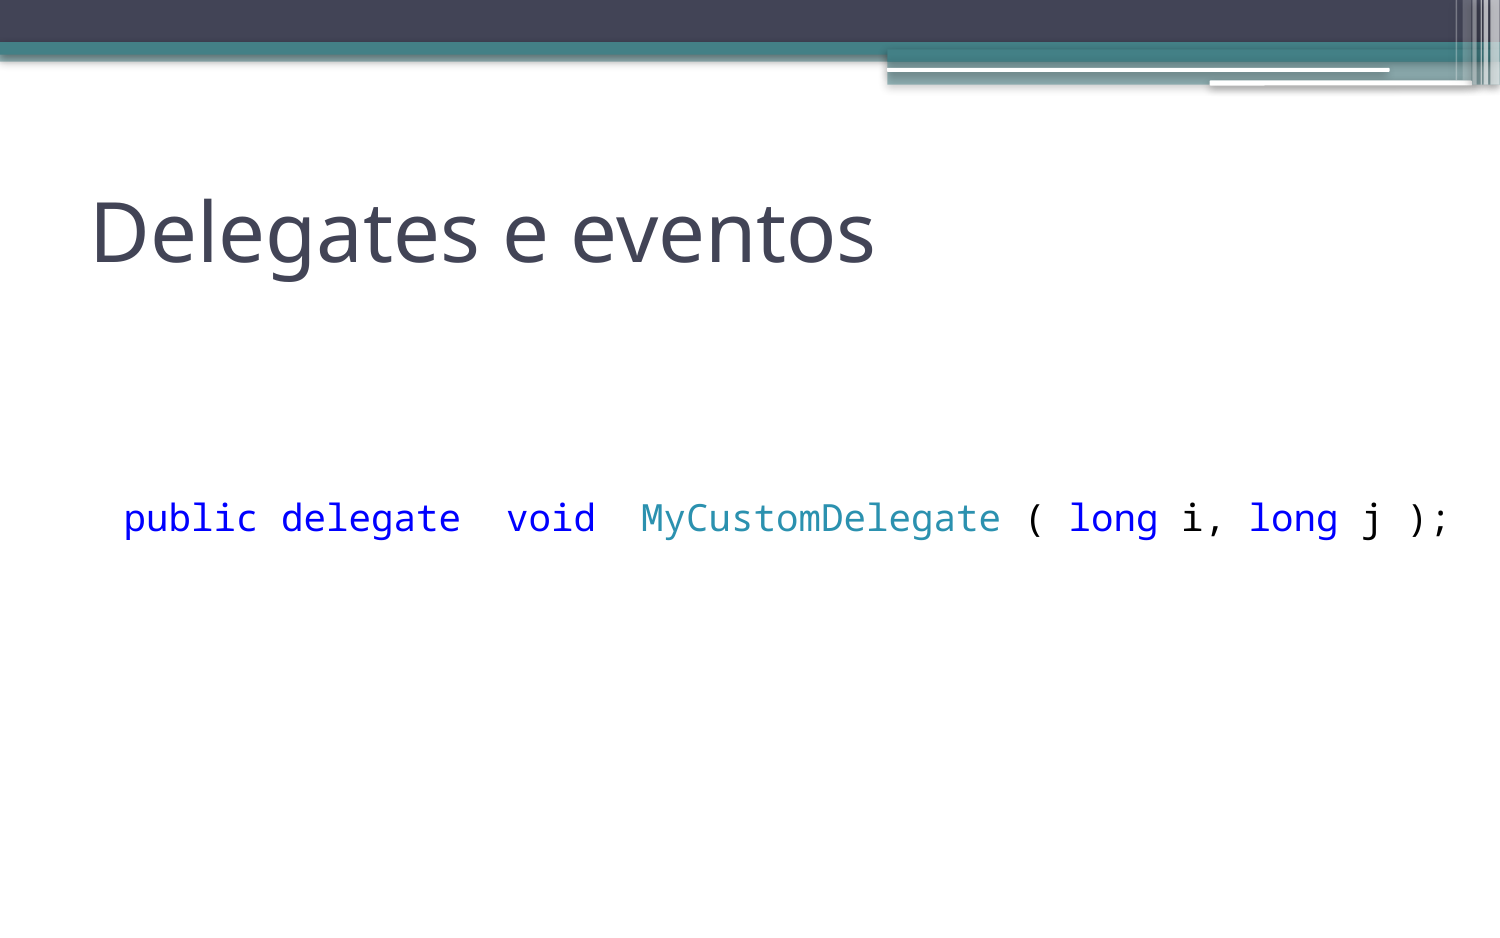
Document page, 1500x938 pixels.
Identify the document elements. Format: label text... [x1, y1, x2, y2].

text_box public delegate void MyCustomDelegate ( long i, long j ); [108, 486, 1466, 546]
title Delegates e eventos [75, 156, 1425, 303]
